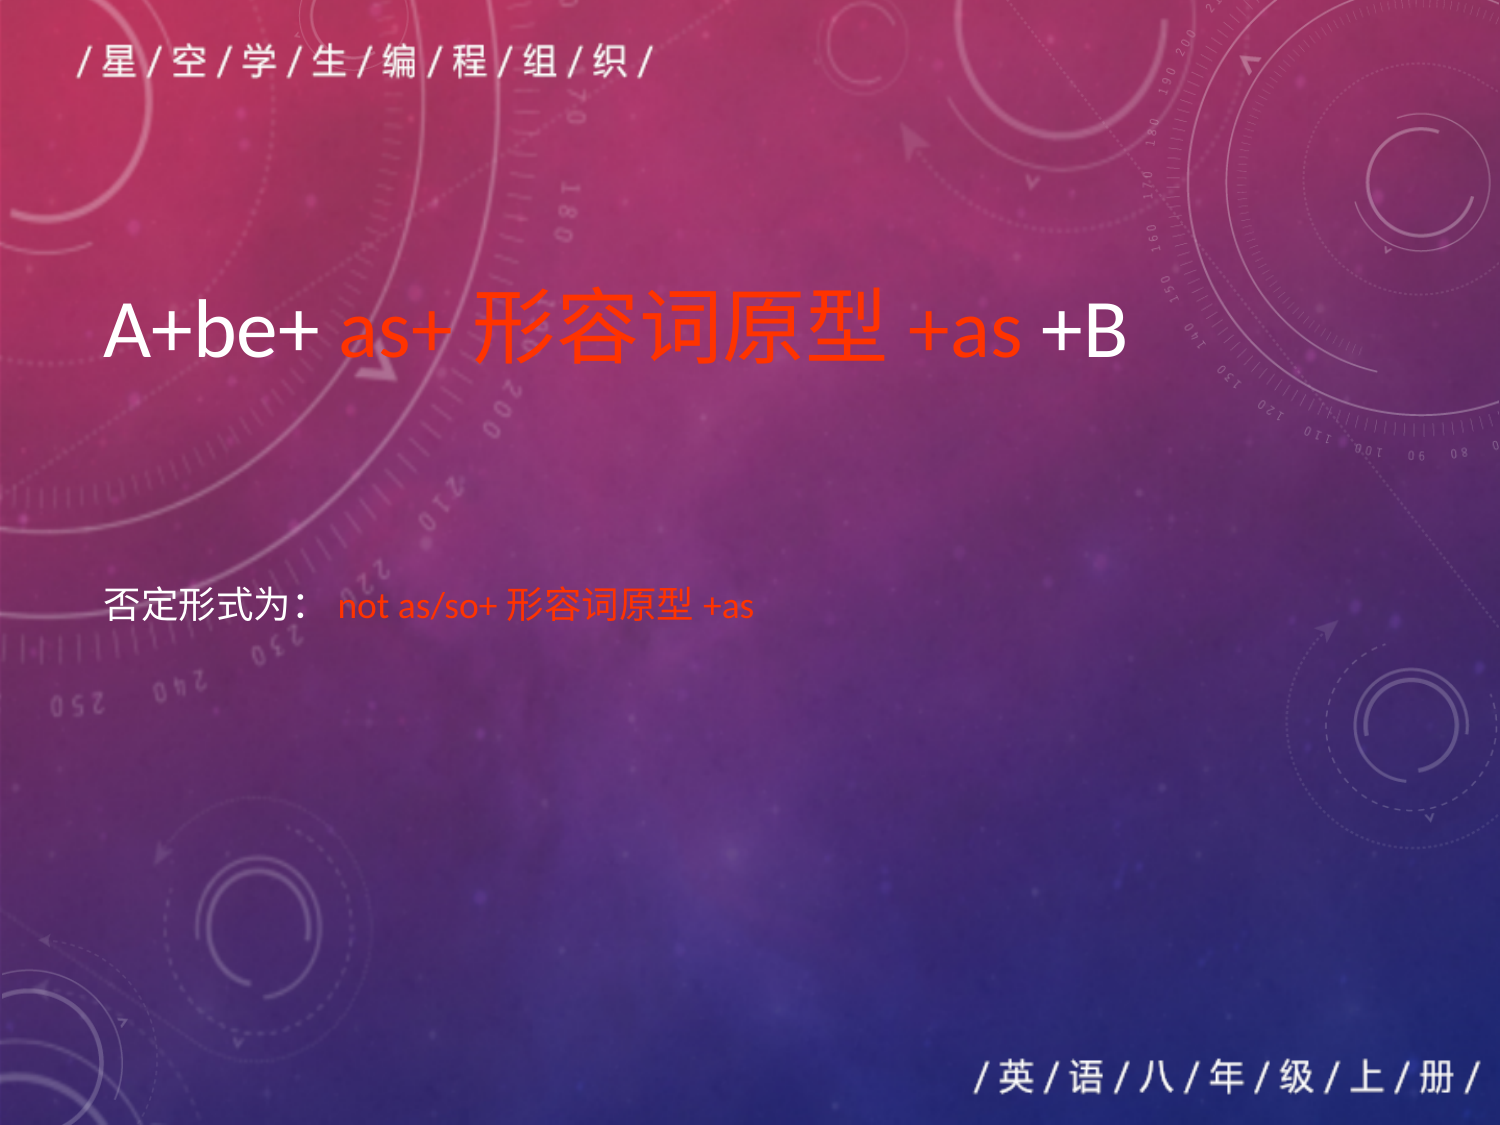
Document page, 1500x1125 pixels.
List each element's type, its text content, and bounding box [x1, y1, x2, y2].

list A+be+ as+形容词原型+as +B 否定形式为：not as/so+形容词原型+as [88, 208, 1439, 693]
picture [0, 0, 1500, 1125]
